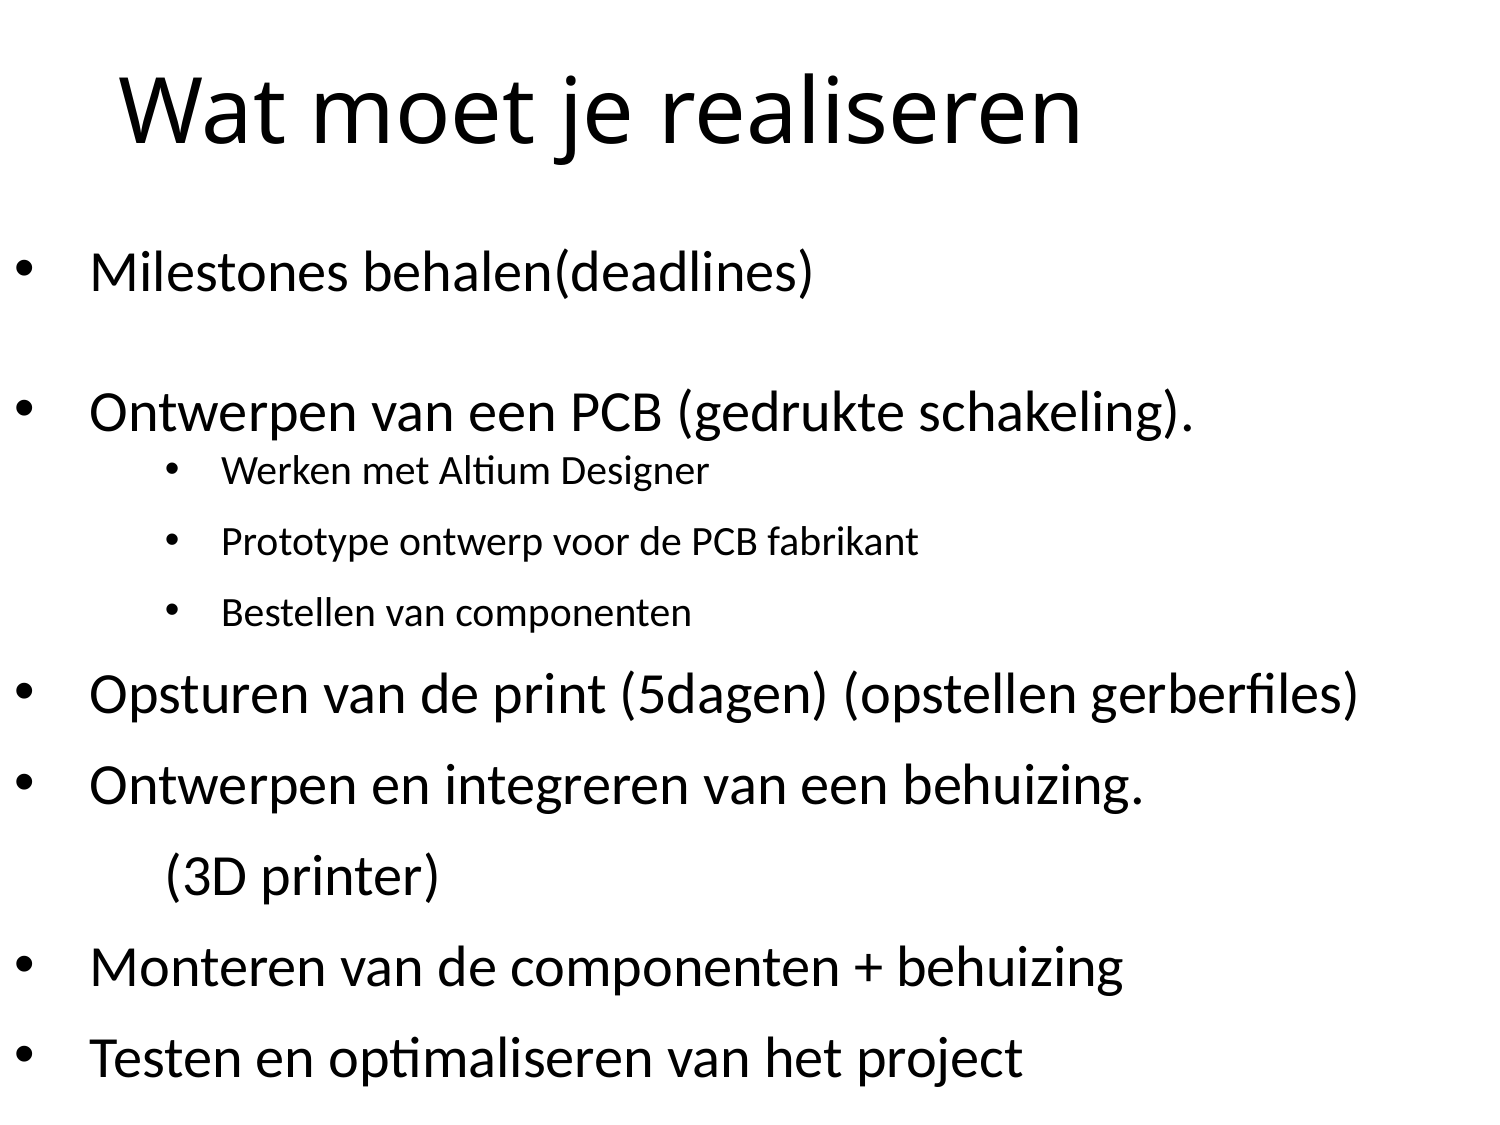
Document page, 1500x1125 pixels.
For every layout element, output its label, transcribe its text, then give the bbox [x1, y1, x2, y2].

text_box Milestones behalen(deadlines) Ontwerpen van een PCB (gedrukte schakeling). Werken met Altium Designer Prototype ontwerp voor de PCB fabrikant Bestellen van componenten Opsturen van de print (5dagen) (opstellen gerberfiles) Ontwerpen en integreren van een behuizing. (3D printer) Monteren van de componenten + behuizing Testen en optimaliseren van het project [0, 225, 1500, 1125]
title Wat moet je realiseren [103, 59, 1397, 225]
